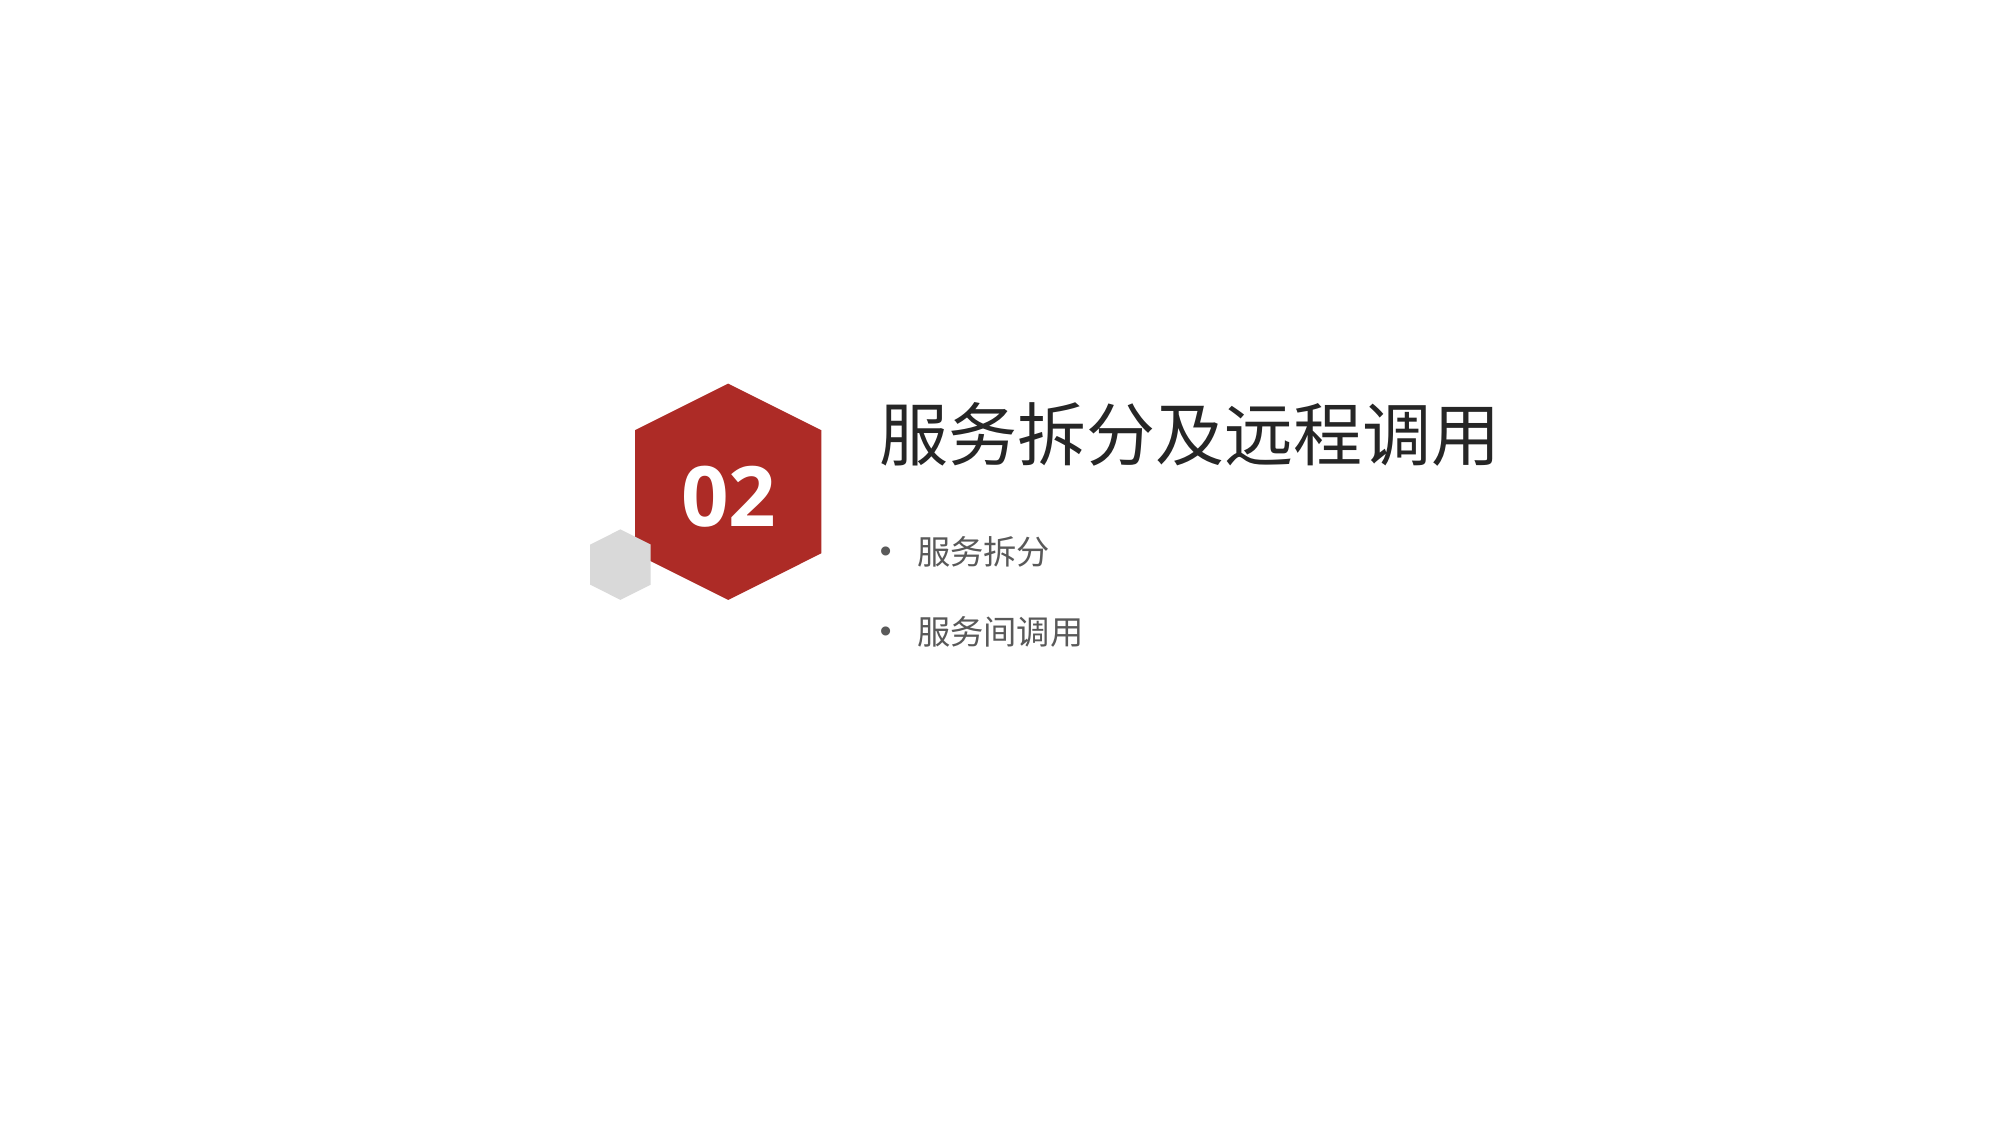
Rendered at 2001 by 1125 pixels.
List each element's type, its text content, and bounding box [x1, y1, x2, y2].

title 服务拆分及远程调用 [864, 393, 1969, 484]
list 02 [636, 404, 822, 594]
list 服务拆分 服务间调用 [864, 503, 1762, 837]
